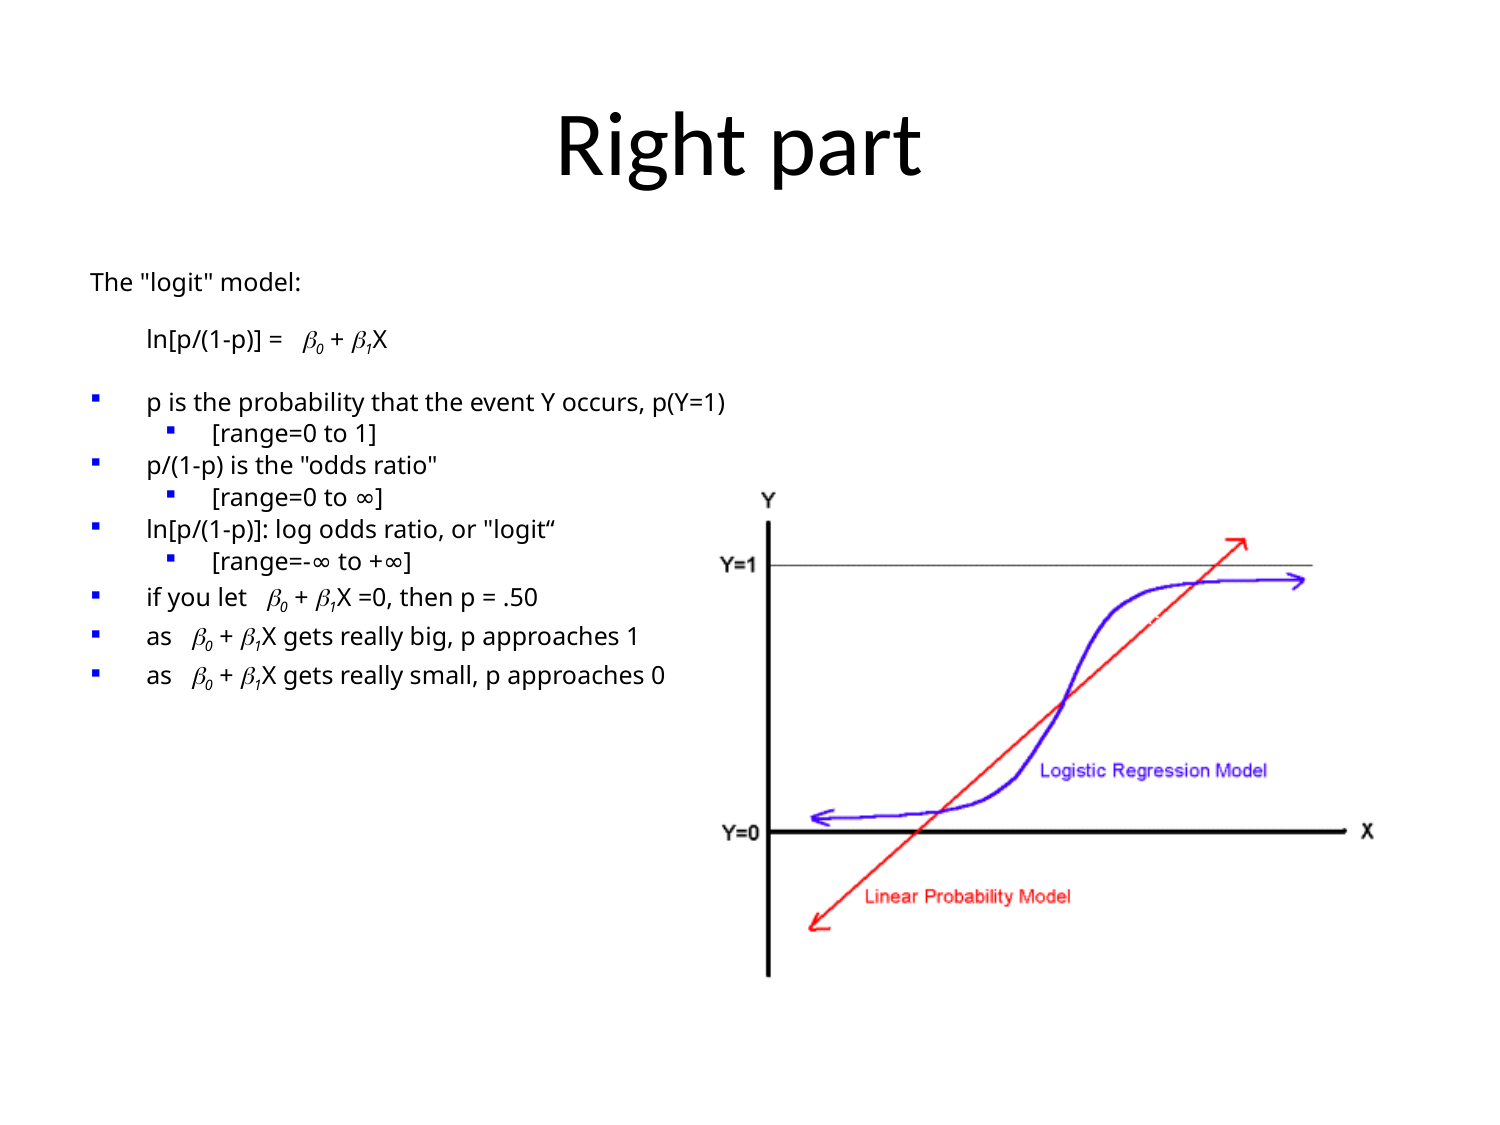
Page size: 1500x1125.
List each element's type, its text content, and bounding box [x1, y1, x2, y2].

title Right part [75, 45, 1425, 233]
picture [699, 474, 1402, 993]
list The "logit" model: ln[p/(1-p)] = 0 + 1X p is the probability that the event Y occurs, p(Y=1) [range=0 to 1] p/(1-p) is the "odds ratio" [range=0 to ∞] ln[p/(1-p)]: log odds ratio, or "logit“ [range=-∞ to +∞] if you let 0 + 1X =0, then p = .50 as 0 + 1X gets really big, p approaches 1 as 0 + 1X gets really small, p approaches 0 [75, 262, 1425, 1005]
